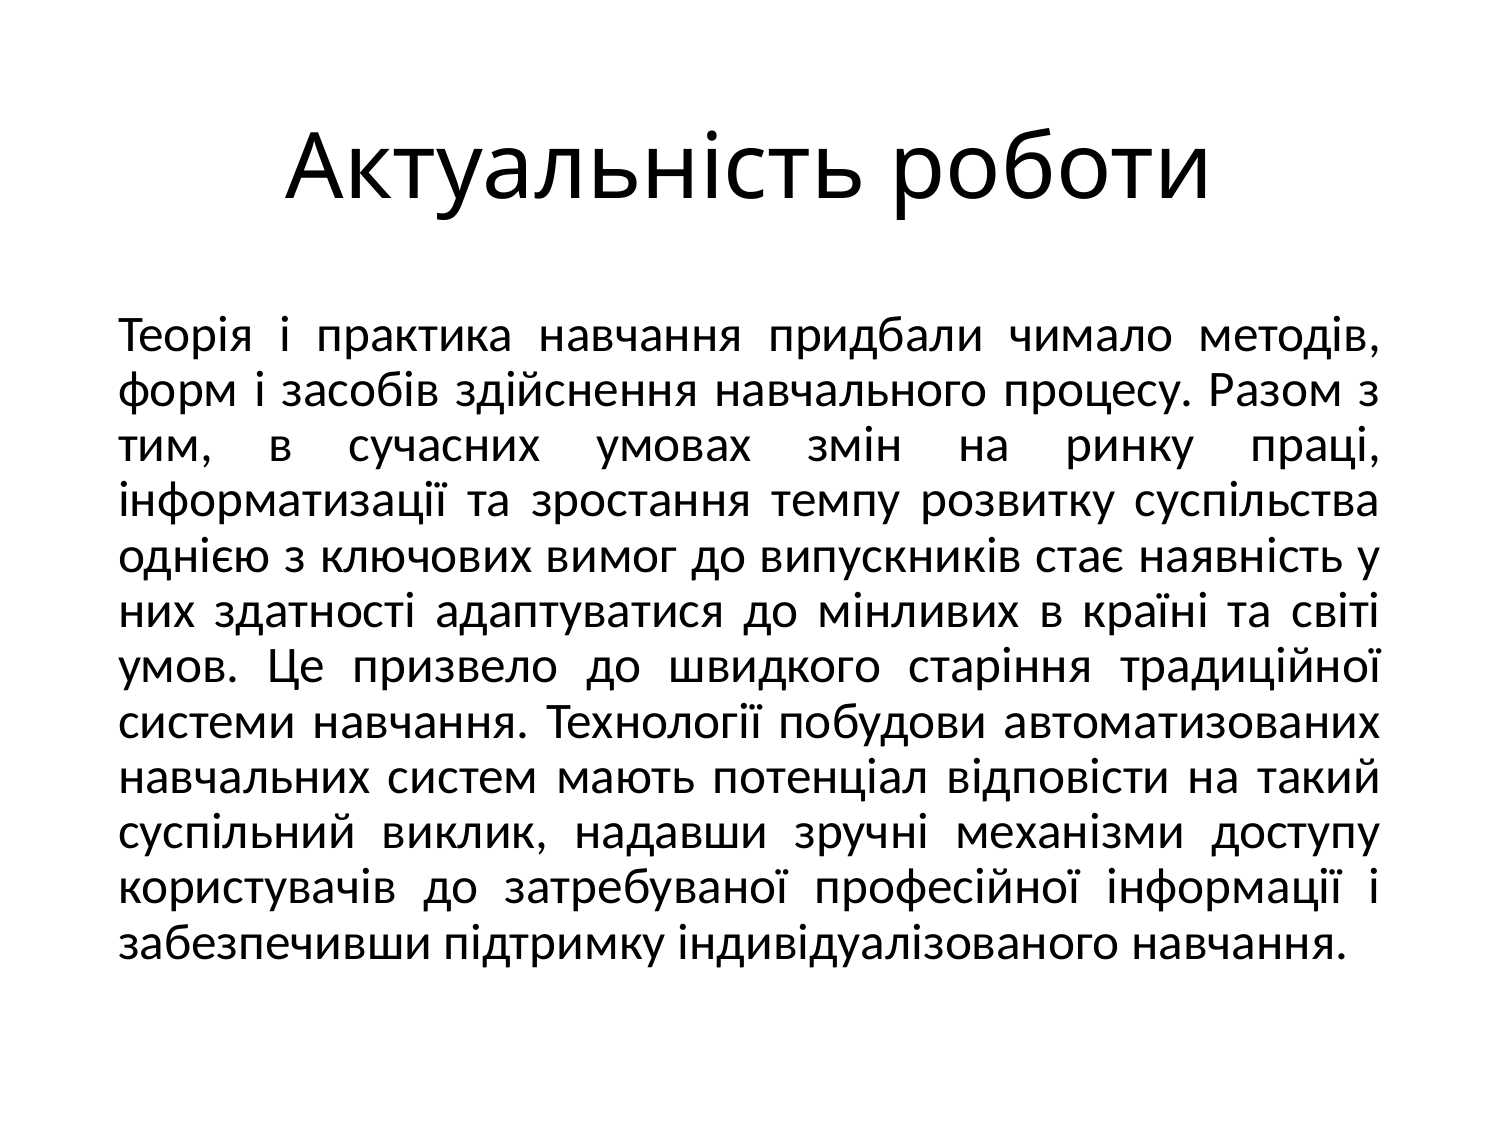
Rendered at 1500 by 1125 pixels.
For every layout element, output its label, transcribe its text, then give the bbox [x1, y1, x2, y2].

list Теорія і практика навчання придбали чимало методів, форм і засобів здійснення навчального процесу. Разом з тим, в сучасних умовах змін на ринку праці, інформатизації та зростання темпу розвитку суспільства однією з ключових вимог до випускників стає наявність у них здатності адаптуватися до мінливих в країні та світі умов. Це призвело до швидкого старіння традиційної системи навчання. Технології побудови автоматизованих навчальних систем мають потенціал відповісти на такий суспільний виклик, надавши зручні механізми доступу користувачів до затребуваної професійної інформації і забезпечивши підтримку індивідуалізованого навчання. [103, 299, 1397, 1053]
title Актуальність роботи [103, 59, 1397, 278]
